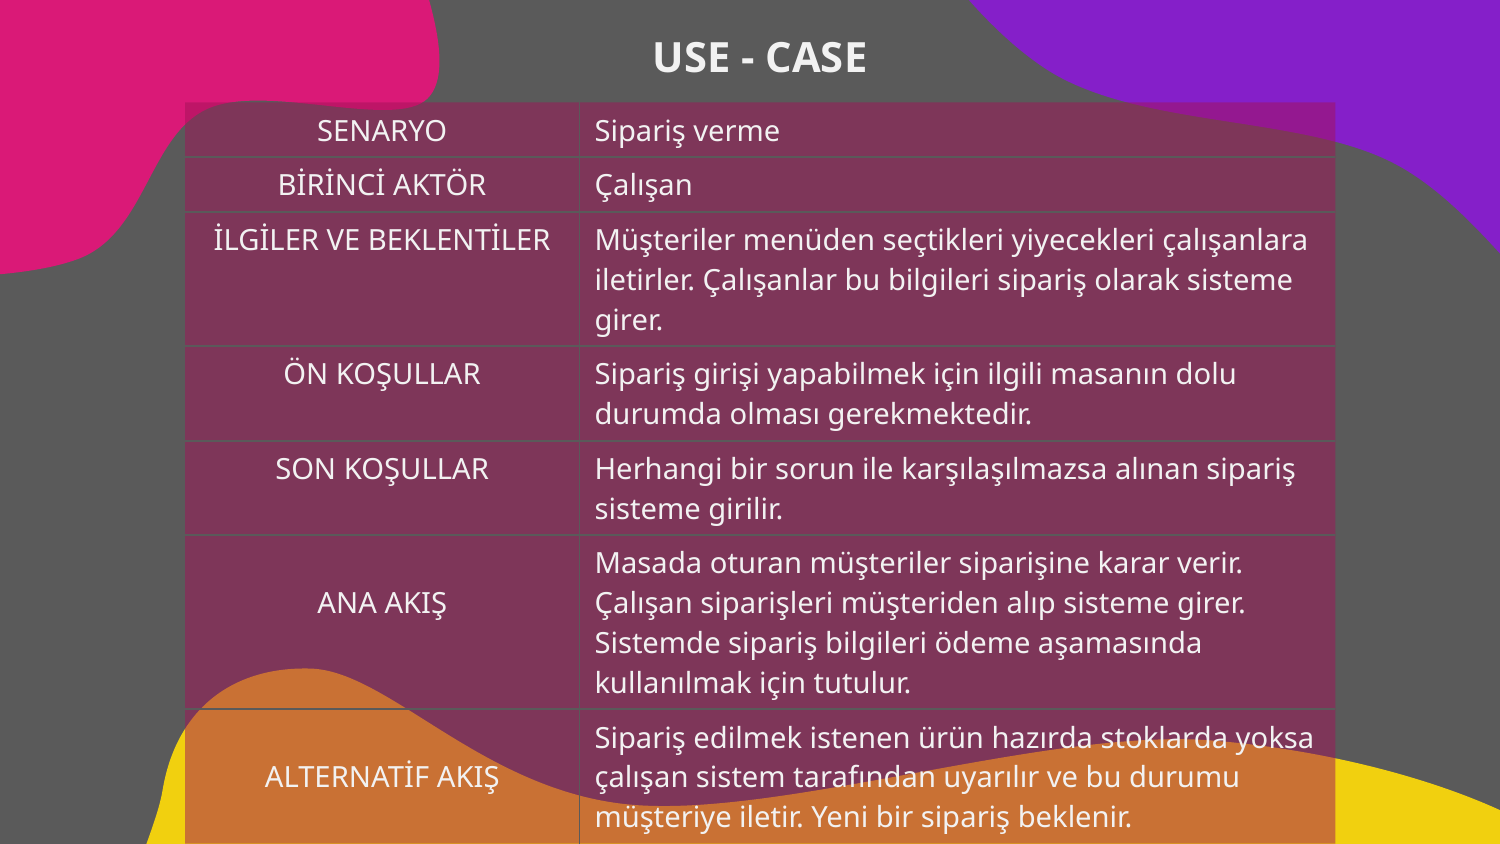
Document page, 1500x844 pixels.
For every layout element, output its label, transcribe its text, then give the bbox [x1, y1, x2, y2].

text_box USE - CASE [637, 19, 883, 88]
table_cell SON KOŞULLAR [185, 442, 579, 534]
table_cell İLGİLER VE BEKLENTİLER [185, 213, 579, 345]
table_cell ALTERNATİF AKIŞ [185, 710, 579, 844]
table_cell BİRİNCİ AKTÖR [185, 158, 579, 211]
table_cell ÖN KOŞULLAR [185, 347, 579, 440]
table_cell Sipariş girişi yapabilmek için ilgili masanın dolu durumda olması gerekmektedir. [580, 347, 1335, 440]
table_cell Masada oturan müşteriler siparişine karar verir. Çalışan siparişleri müşteriden alıp sisteme girer. Sistemde sipariş bilgileri ödeme aşamasında kullanılmak için tutulur. [580, 536, 1335, 708]
table_cell Sipariş edilmek istenen ürün hazırda stoklarda yoksa çalışan sistem tarafından uyarılır ve bu durumu müşteriye iletir. Yeni bir sipariş beklenir. [580, 710, 1335, 844]
table_cell Çalışan [580, 158, 1335, 211]
table_cell Herhangi bir sorun ile karşılaşılmazsa alınan sipariş sisteme girilir. [580, 442, 1335, 534]
table_header Sipariş verme [580, 102, 1335, 156]
table_cell Müşteriler menüden seçtikleri yiyecekleri çalışanlara iletirler. Çalışanlar bu bilgileri sipariş olarak sisteme girer. [580, 213, 1335, 345]
table_header SENARYO [185, 102, 579, 156]
table_cell ANA AKIŞ [185, 536, 579, 708]
